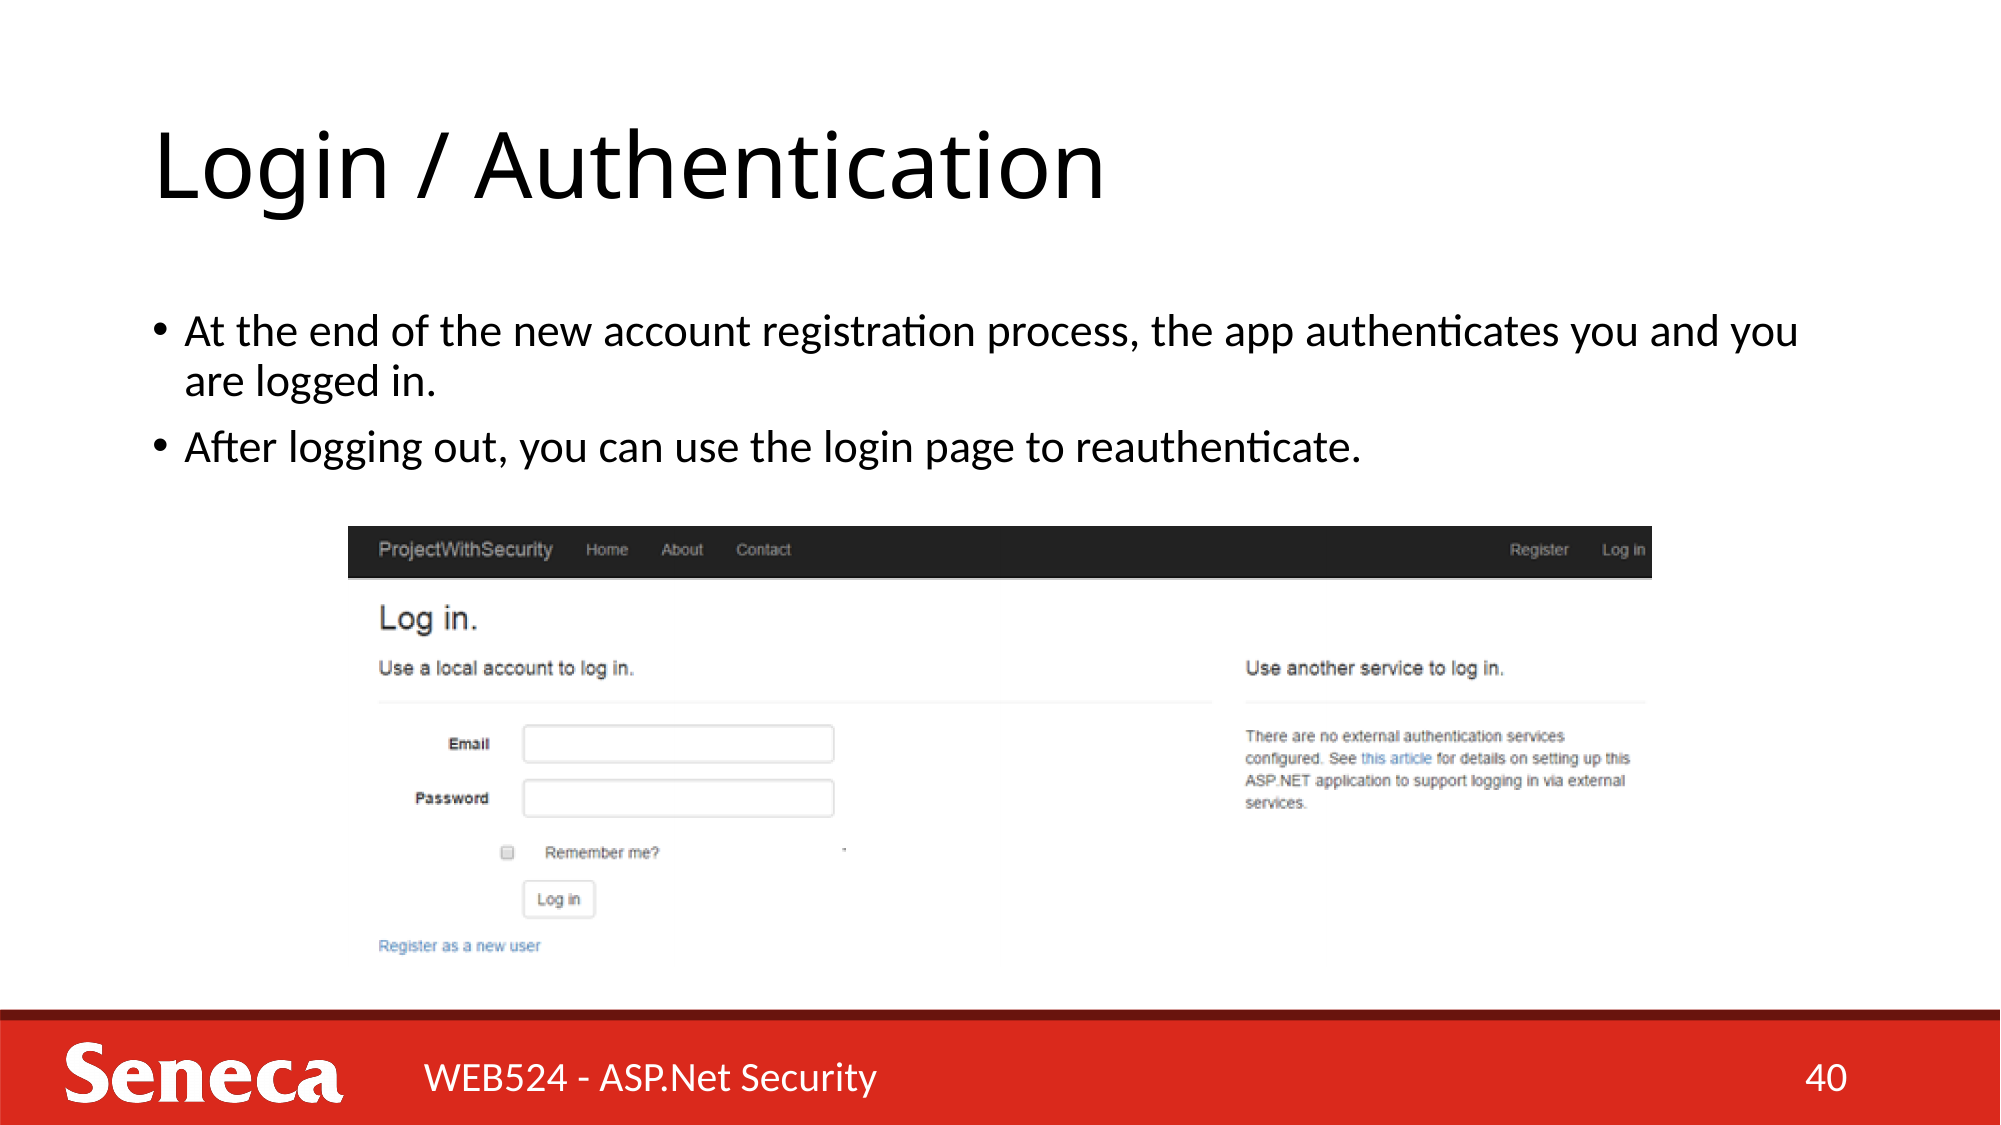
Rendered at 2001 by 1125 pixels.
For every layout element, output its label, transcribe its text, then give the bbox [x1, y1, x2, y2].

footer WEB524 - ASP.Net Security [409, 1042, 1641, 1103]
picture [348, 526, 1652, 967]
picture [65, 1042, 344, 1103]
title Login / Authentication [137, 59, 1863, 278]
list At the end of the new account registration process, the app authenticates you and you are logged in. After logging out, you can use the login page to reauthenticate. [137, 299, 1863, 481]
slide_number 40 [1717, 1042, 1863, 1103]
